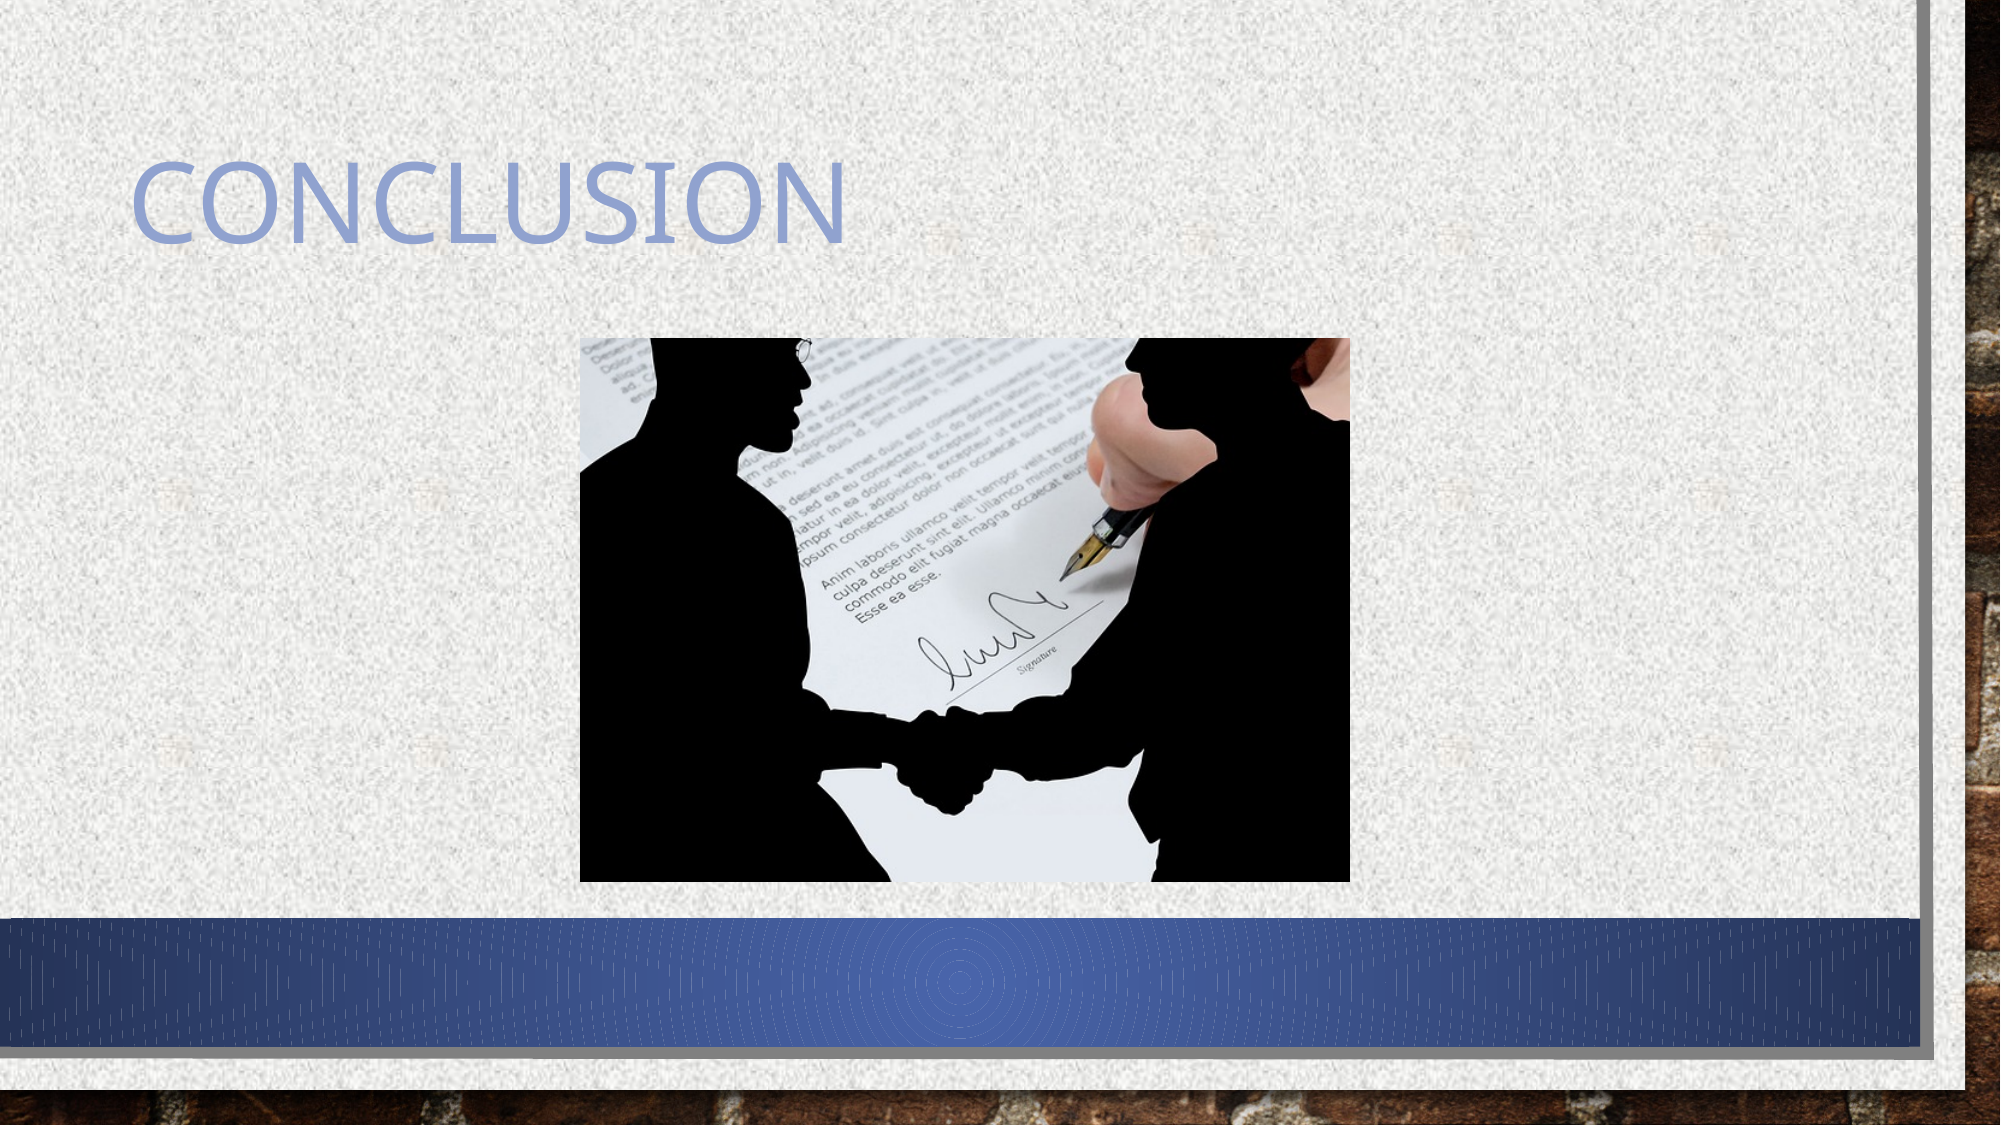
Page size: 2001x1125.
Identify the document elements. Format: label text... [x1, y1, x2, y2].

picture [0, 0, 2001, 1125]
picture [0, 0, 1919, 918]
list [580, 338, 1350, 883]
title Conclusion [112, 112, 1818, 302]
